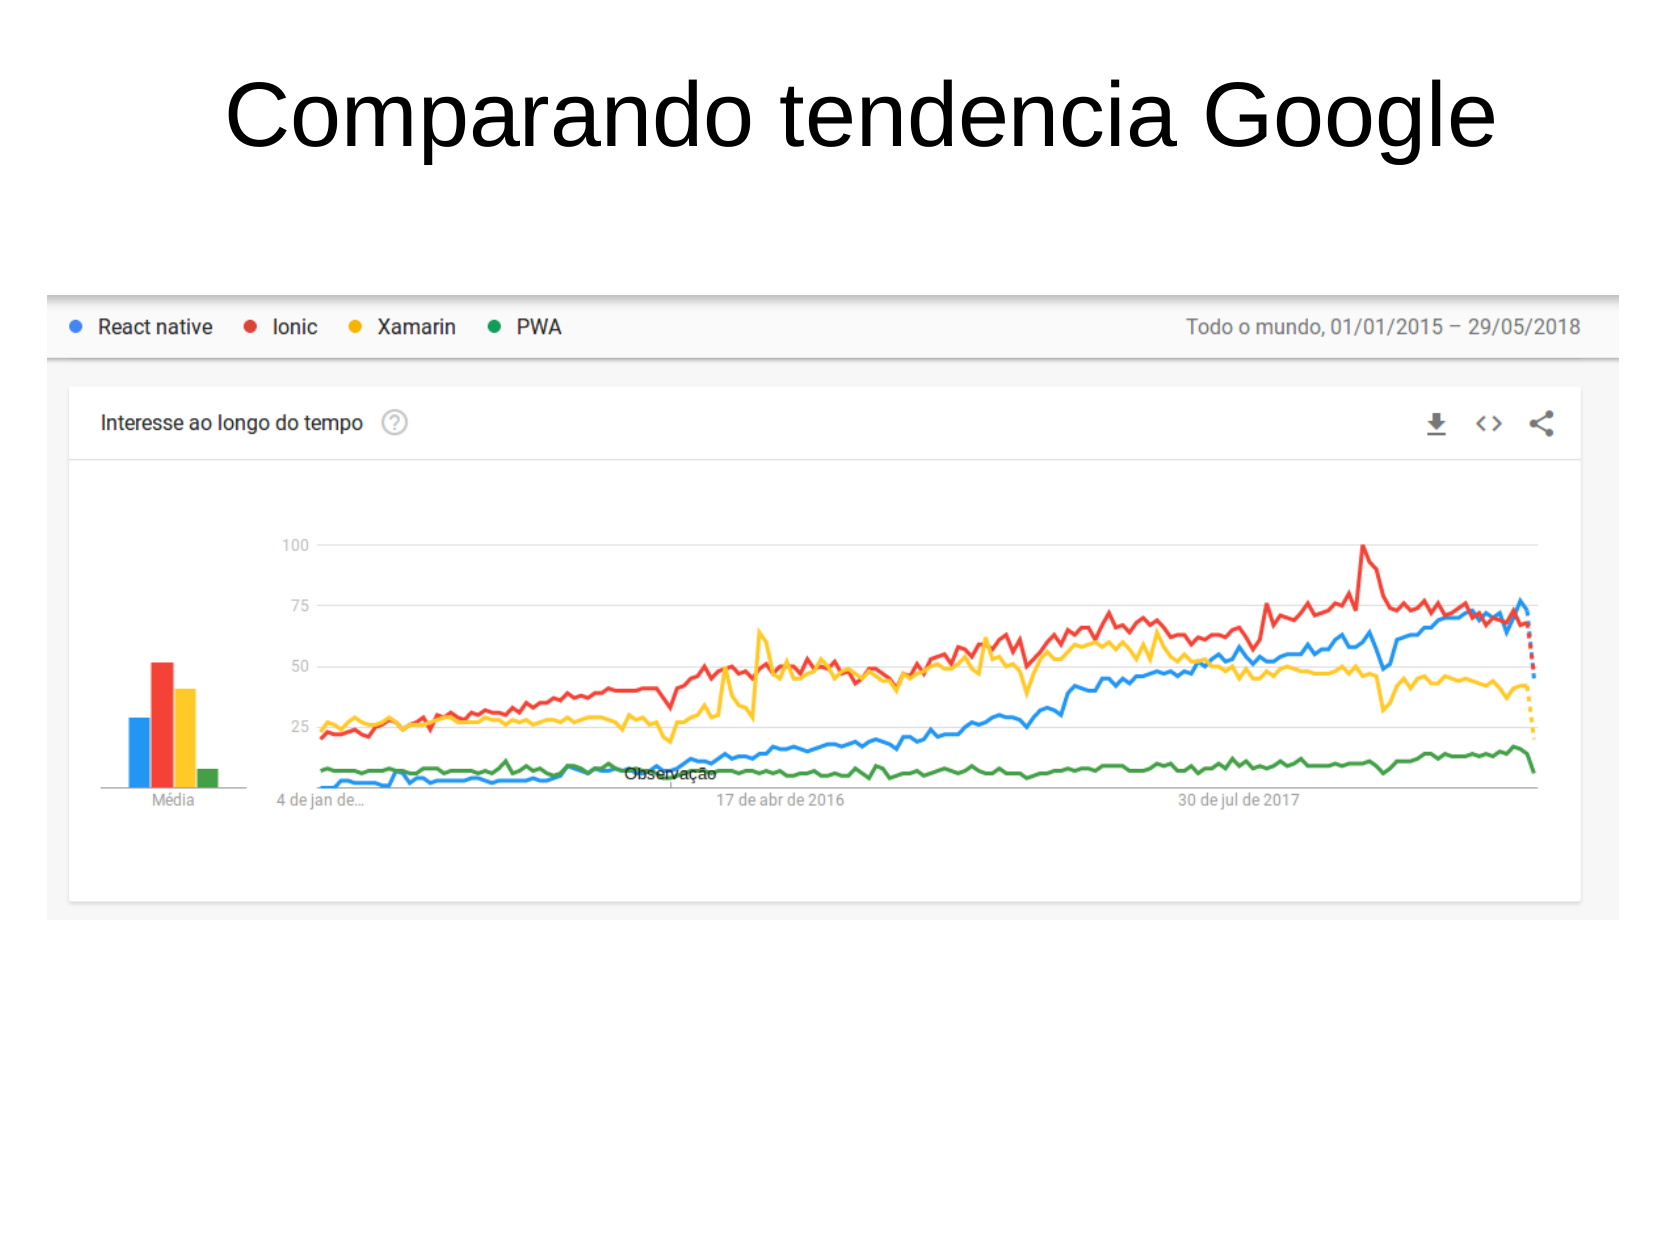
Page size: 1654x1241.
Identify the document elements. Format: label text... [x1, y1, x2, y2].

picture [46, 295, 1619, 920]
text_box Comparando tendencia Google [188, 47, 1536, 201]
